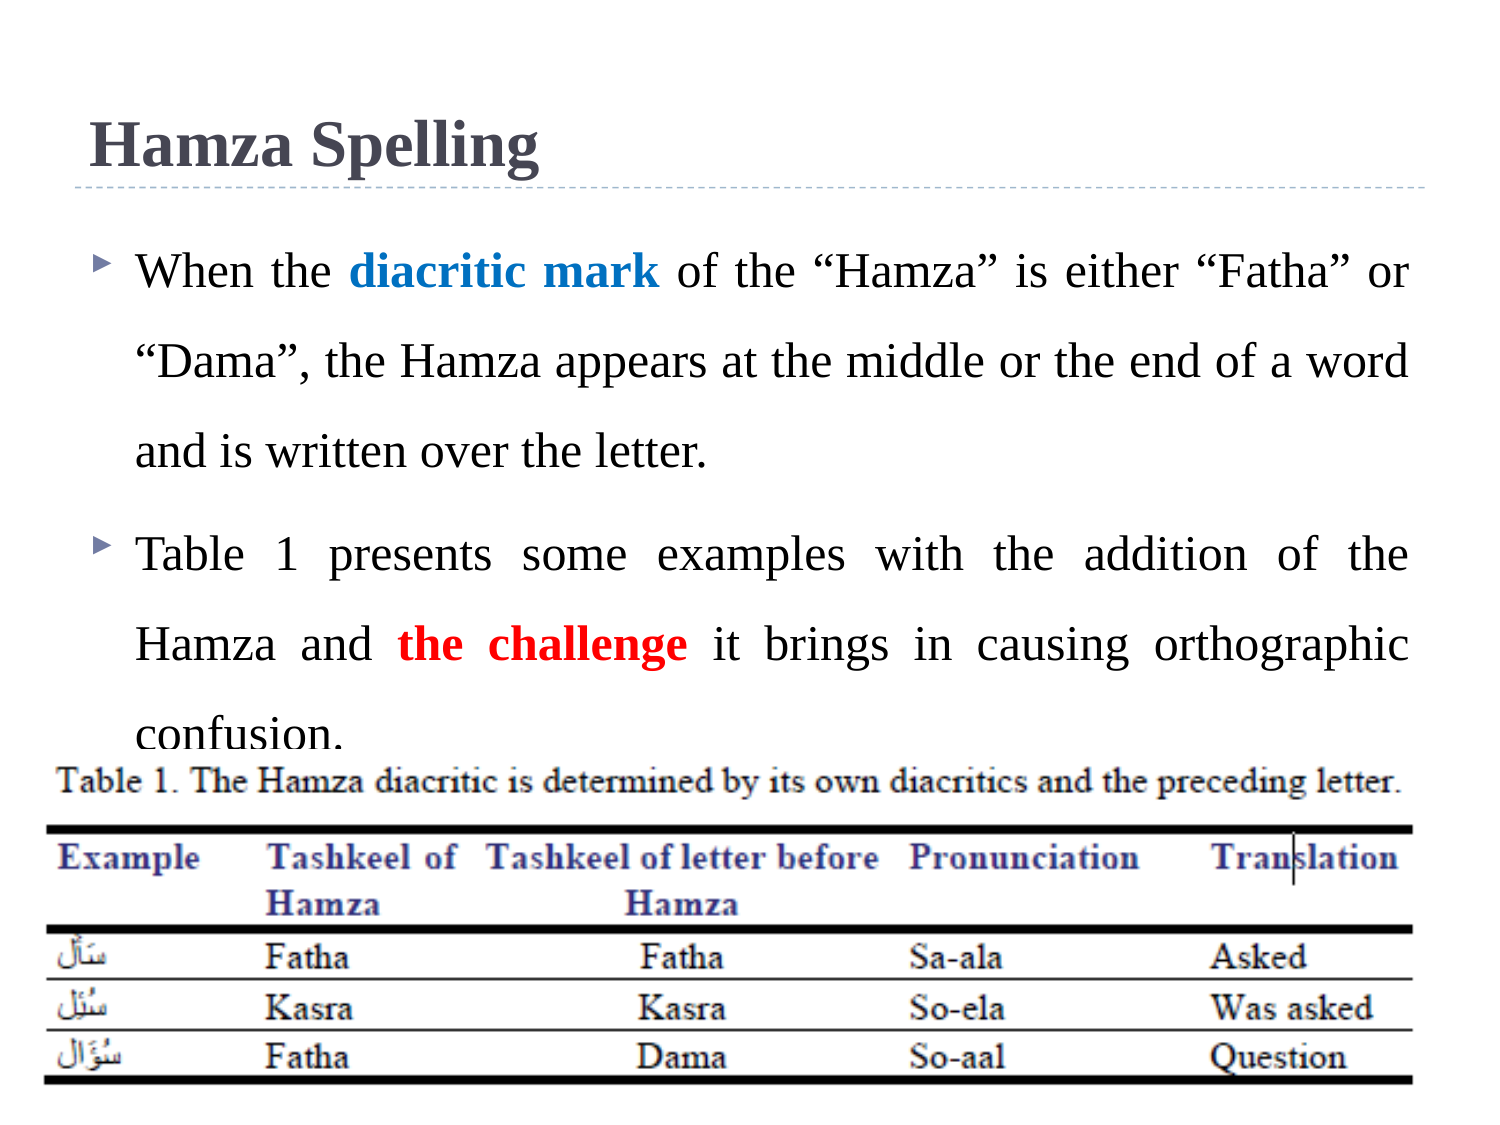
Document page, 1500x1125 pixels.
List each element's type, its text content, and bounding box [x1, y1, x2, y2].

picture [24, 749, 1448, 1113]
list When the diacritic mark of the “Hamza” is either “Fatha” or “Dama”, the Hamza appears at the middle or the end of a word and is written over the letter. Table 1 presents some examples with the addition of the Hamza and the challenge it brings in causing orthographic confusion. [75, 200, 1425, 749]
title Hamza Spelling [75, 24, 1425, 188]
